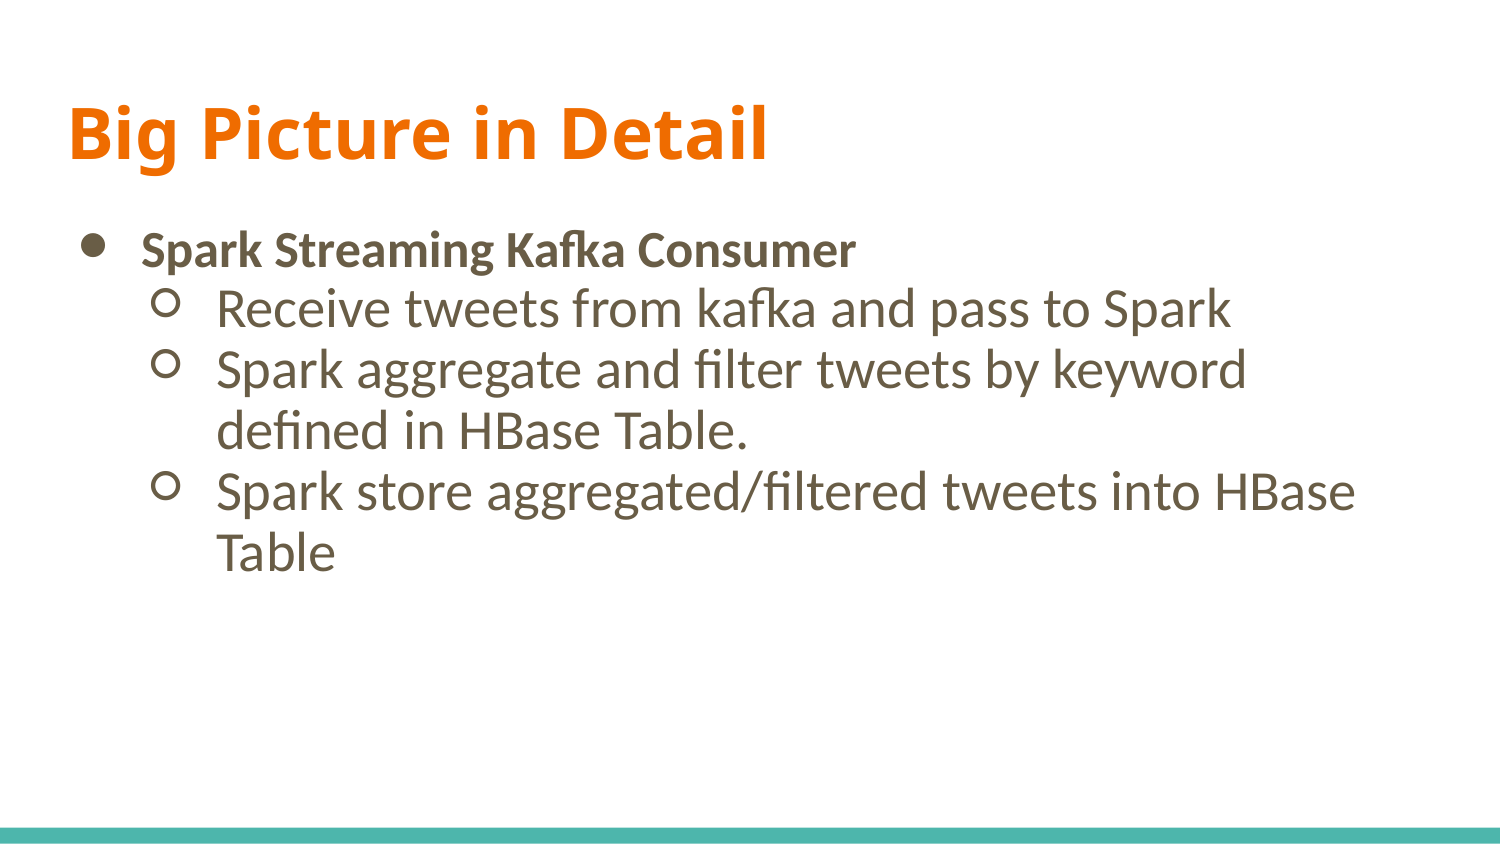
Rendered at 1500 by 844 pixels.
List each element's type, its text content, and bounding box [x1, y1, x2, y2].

title Big Picture in Detail [51, 72, 1449, 189]
list Spark Streaming Kafka Consumer Receive tweets from kafka and pass to Spark Spark aggregate and filter tweets by keyword defined in HBase Table. Spark store aggregated/filtered tweets into HBase Table [51, 207, 1449, 750]
